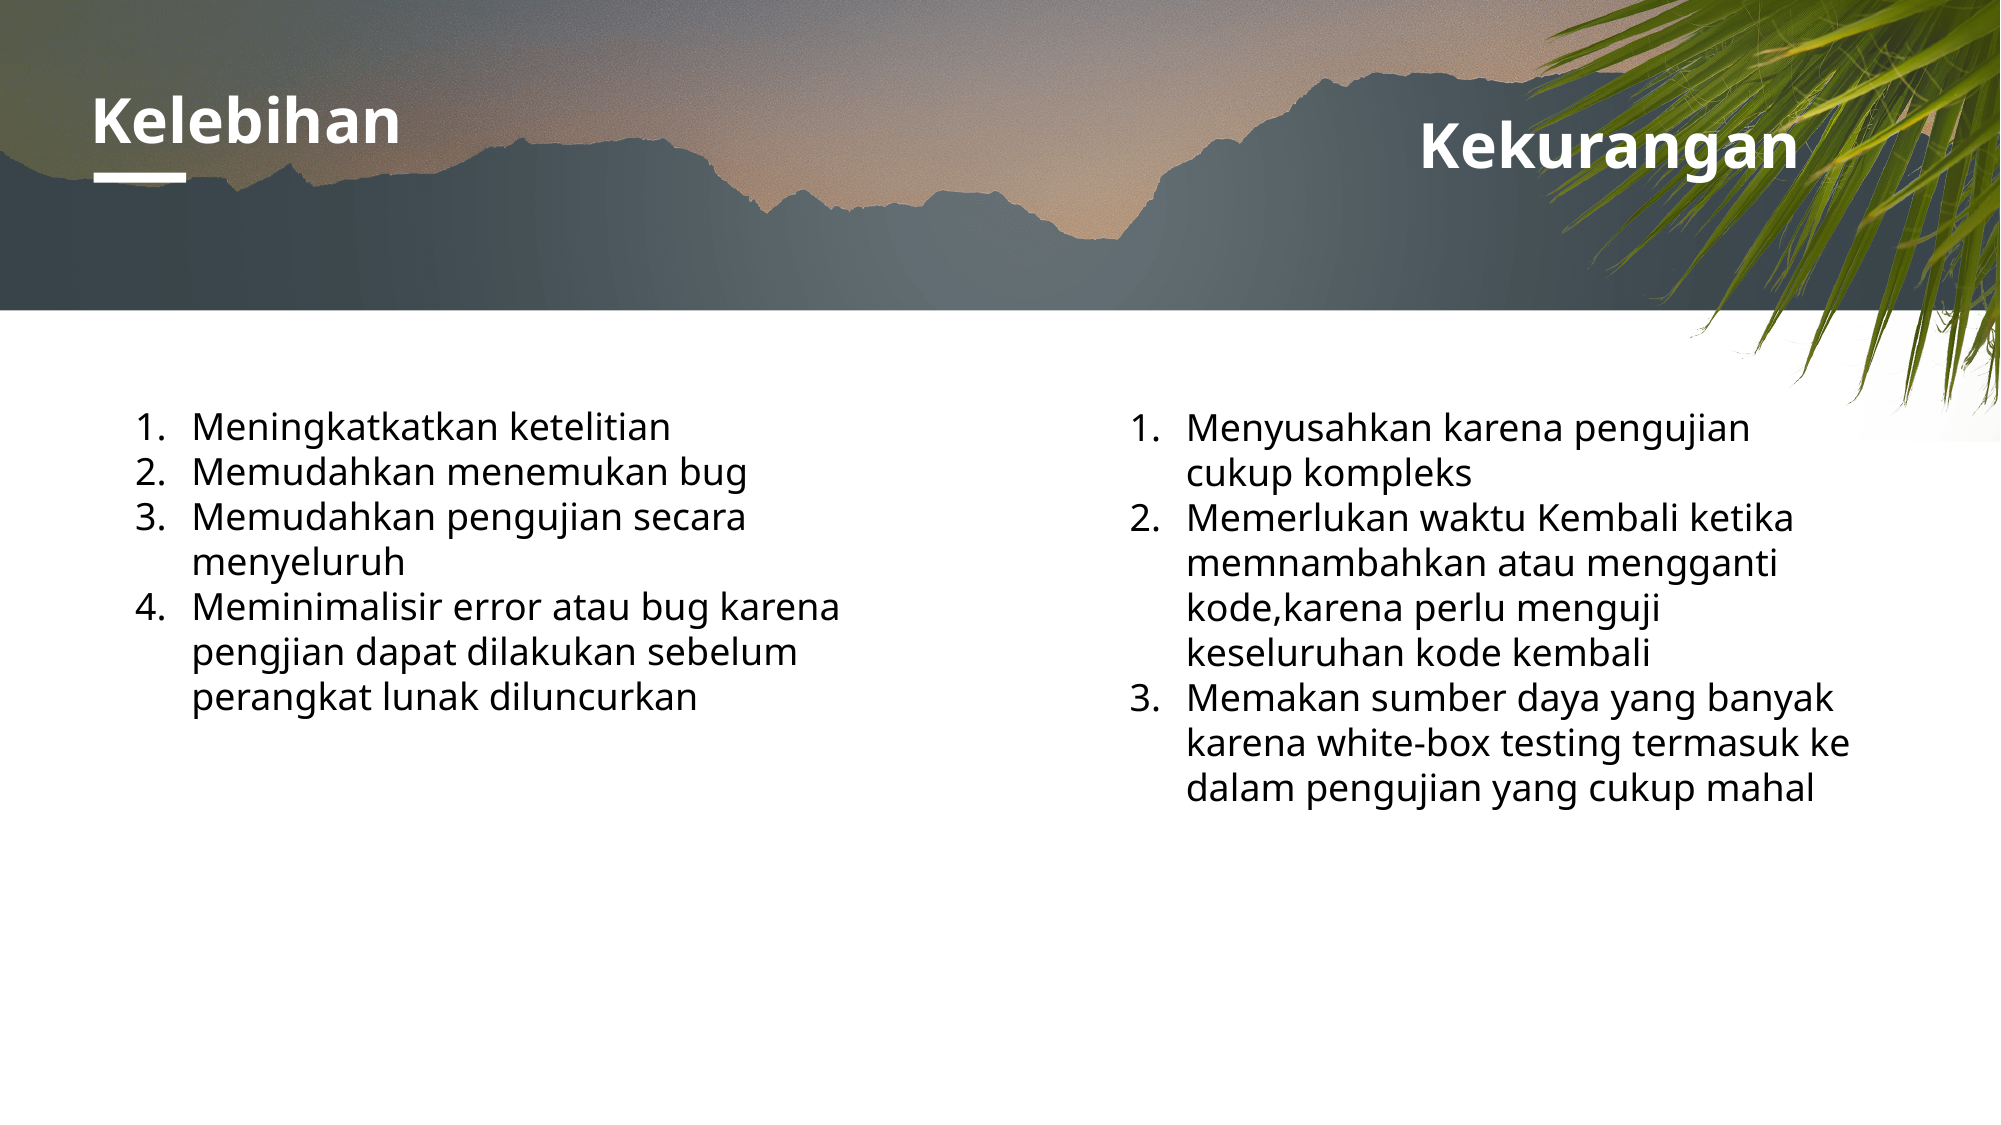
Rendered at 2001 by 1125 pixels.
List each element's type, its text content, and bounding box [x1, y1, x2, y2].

text_box Kekurangan [1403, 84, 1819, 213]
text_box Meningkatkatkan ketelitian Memudahkan menemukan bug Memudahkan pengujian secara menyeluruh Meminimalisir error atau bug karena pengjian dapat dilakukan sebelum perangkat lunak diluncurkan [120, 395, 886, 725]
text_box Menyusahkan karena pengujian cukup kompleks Memerlukan waktu Kembali ketika memnambahkan atau mengganti kode,karena perlu menguji keseluruhan kode kembali Memakan sumber daya yang banyak karena white-box testing termasuk ke dalam pengujian yang cukup mahal [1114, 396, 1880, 862]
title Kelebihan [75, 59, 491, 188]
picture [0, 0, 2000, 460]
